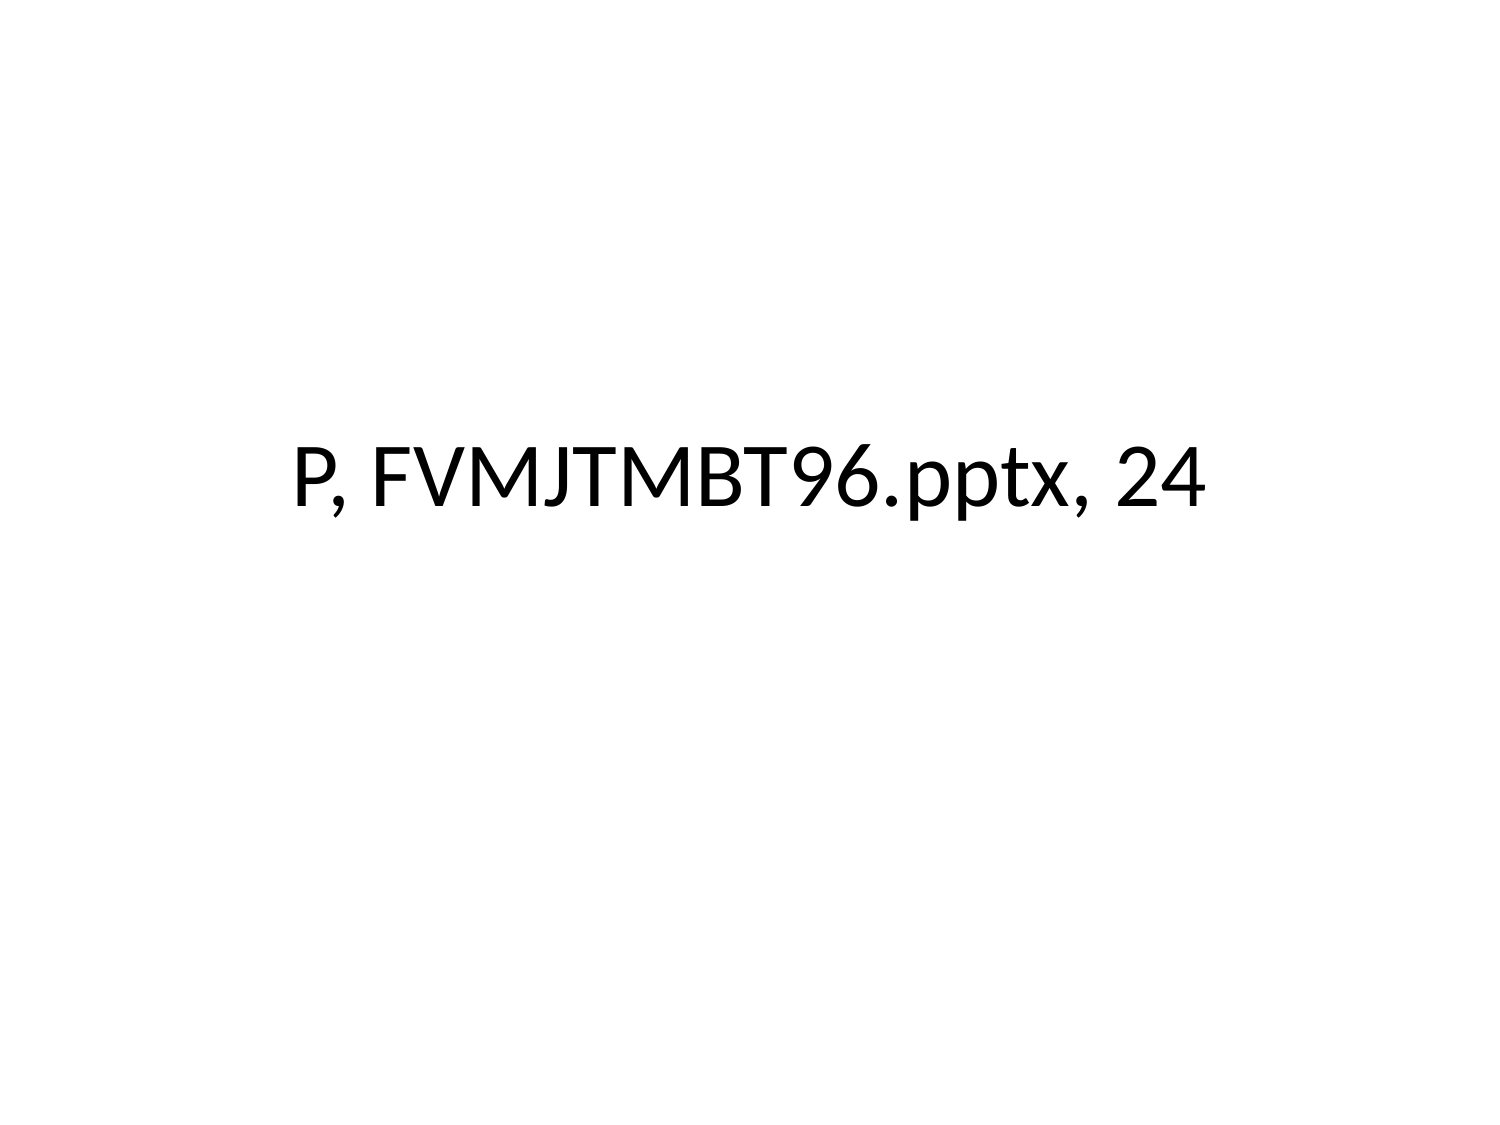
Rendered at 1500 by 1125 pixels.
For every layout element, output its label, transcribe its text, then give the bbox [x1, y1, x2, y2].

title P, FVMJTMBT96.pptx, 24 [112, 349, 1388, 591]
